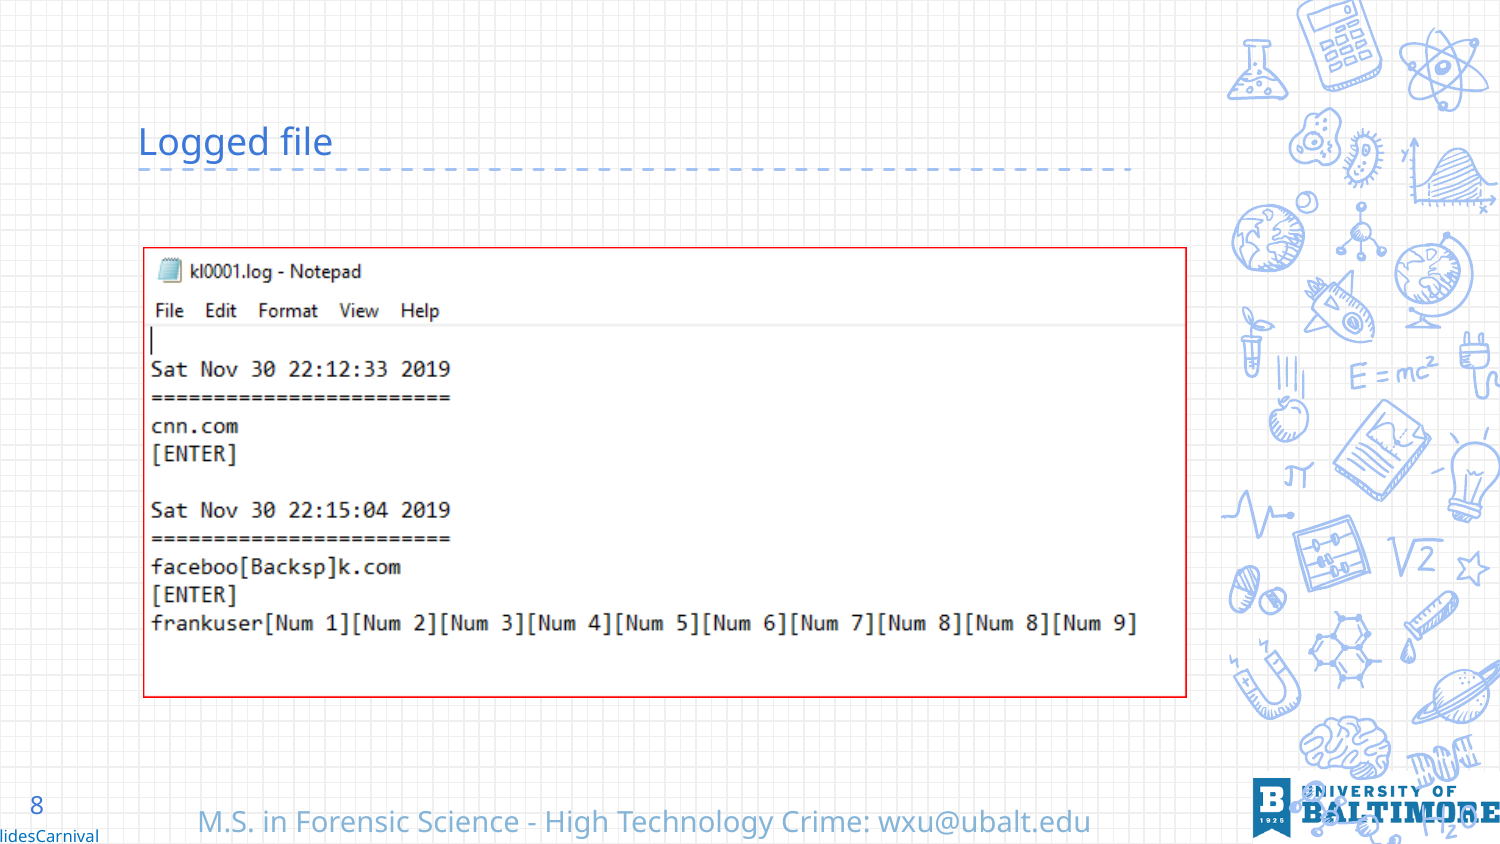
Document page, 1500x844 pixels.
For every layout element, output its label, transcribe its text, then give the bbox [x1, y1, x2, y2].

picture [1327, 813, 1336, 822]
picture [1365, 817, 1376, 833]
picture [142, 247, 1187, 699]
title Logged file [122, 36, 1130, 178]
picture [1253, 771, 1500, 844]
slide_number 8 [14, 774, 105, 840]
picture [1316, 786, 1321, 797]
